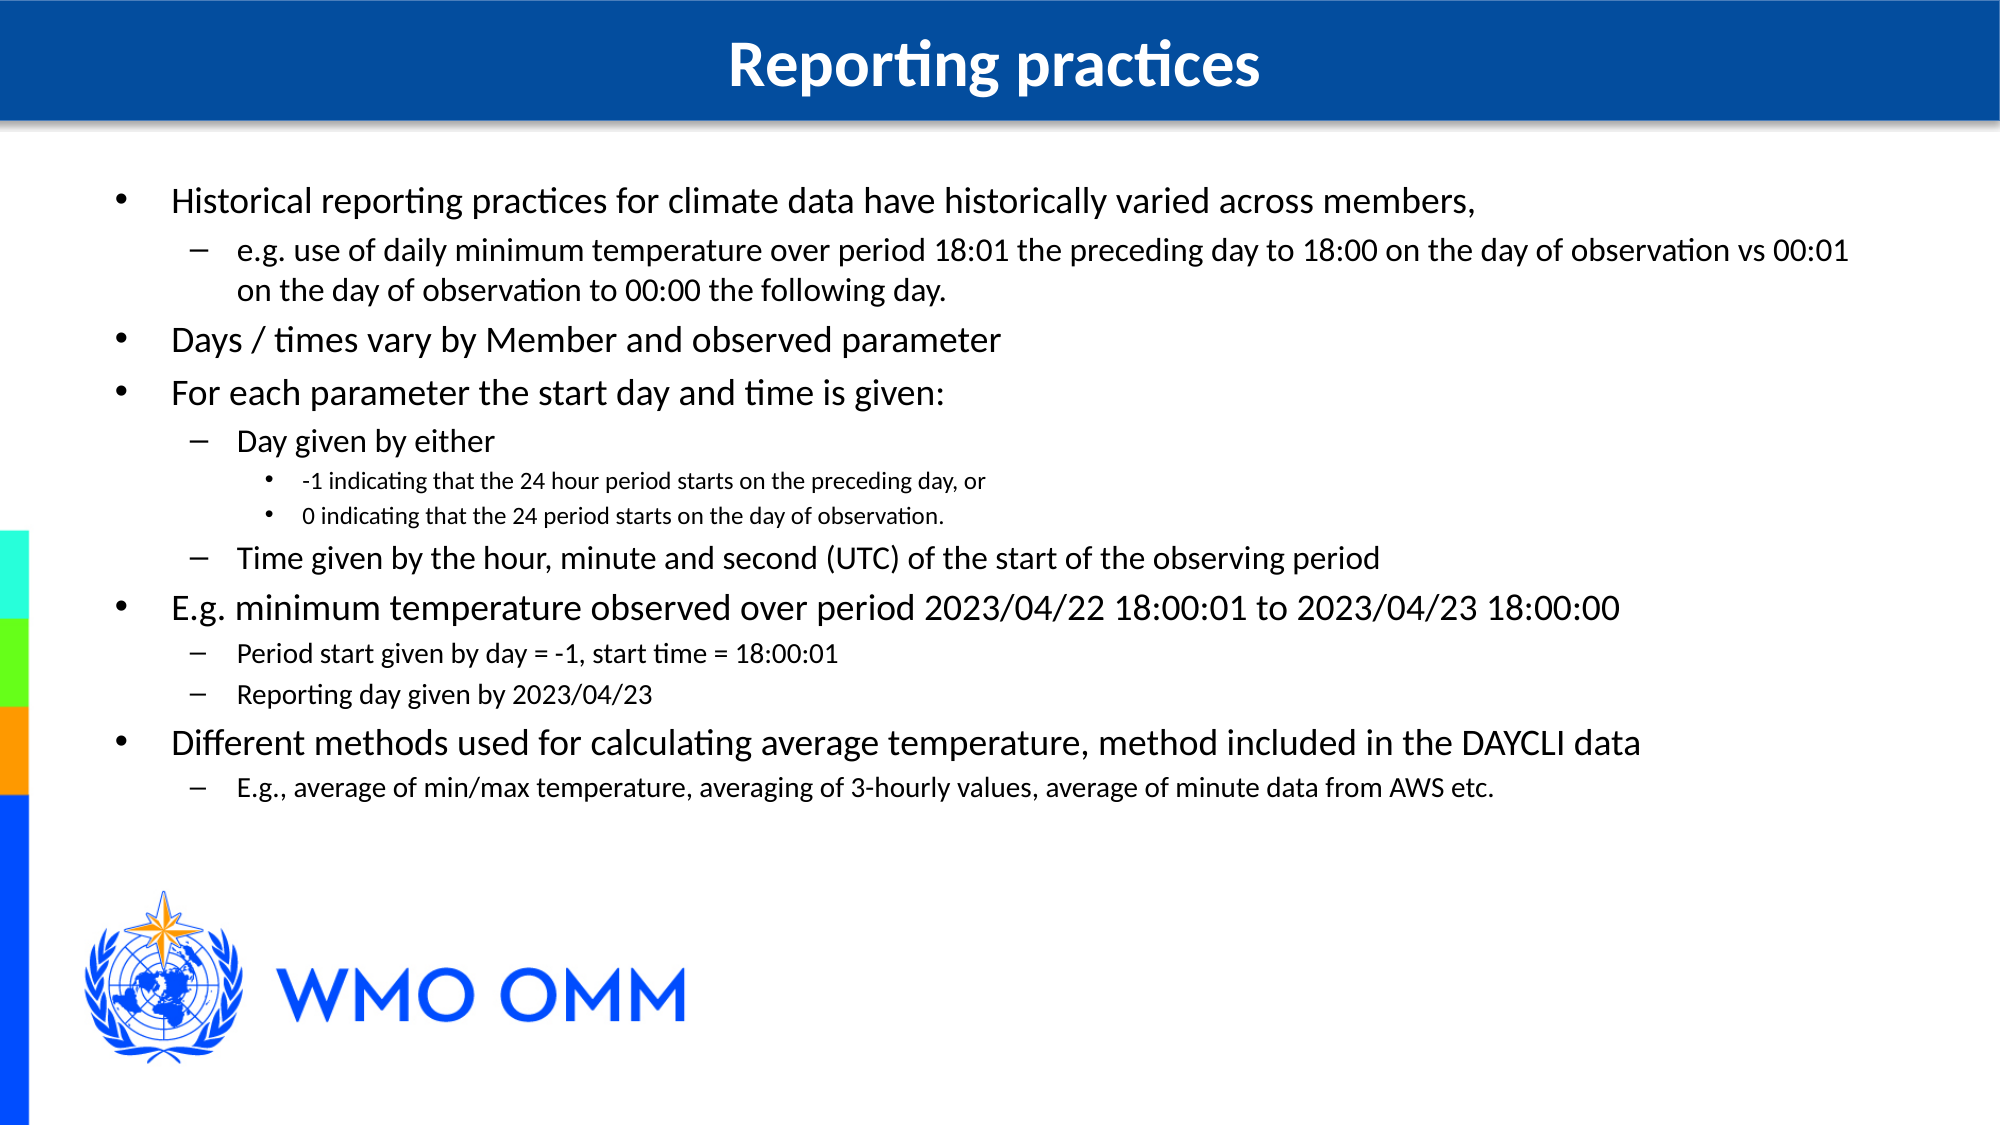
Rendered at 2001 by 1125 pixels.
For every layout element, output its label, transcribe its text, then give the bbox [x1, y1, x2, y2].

text_box Reporting practices [0, 0, 2000, 121]
list Historical reporting practices for climate data have historically varied across members, e.g. use of daily minimum temperature over period 18:01 the preceding day to 18:00 on the day of observation vs 00:01 on the day of observation to 00:00 the following day. Days / times vary by Member and observed parameter For each parameter the start day and time is given: Day given by either -1 indicating that the 24 hour period starts on the preceding day, or 0 indicating that the 24 period starts on the day of observation. Time given by the hour, minute and second (UTC) of the start of the observing period E.g. minimum temperature observed over period 2023/04/22 18:00:01 to 2023/04/23 18:00:00 Period start given by day = -1, start time = 18:00:01 Reporting day given by 2023/04/23 Different methods used for calculating average temperature, method included in the DAYCLI data E.g., average of min/max temperature, averaging of 3-hourly values, average of minute data from AWS etc. [99, 168, 1900, 912]
picture [0, 121, 2000, 1125]
